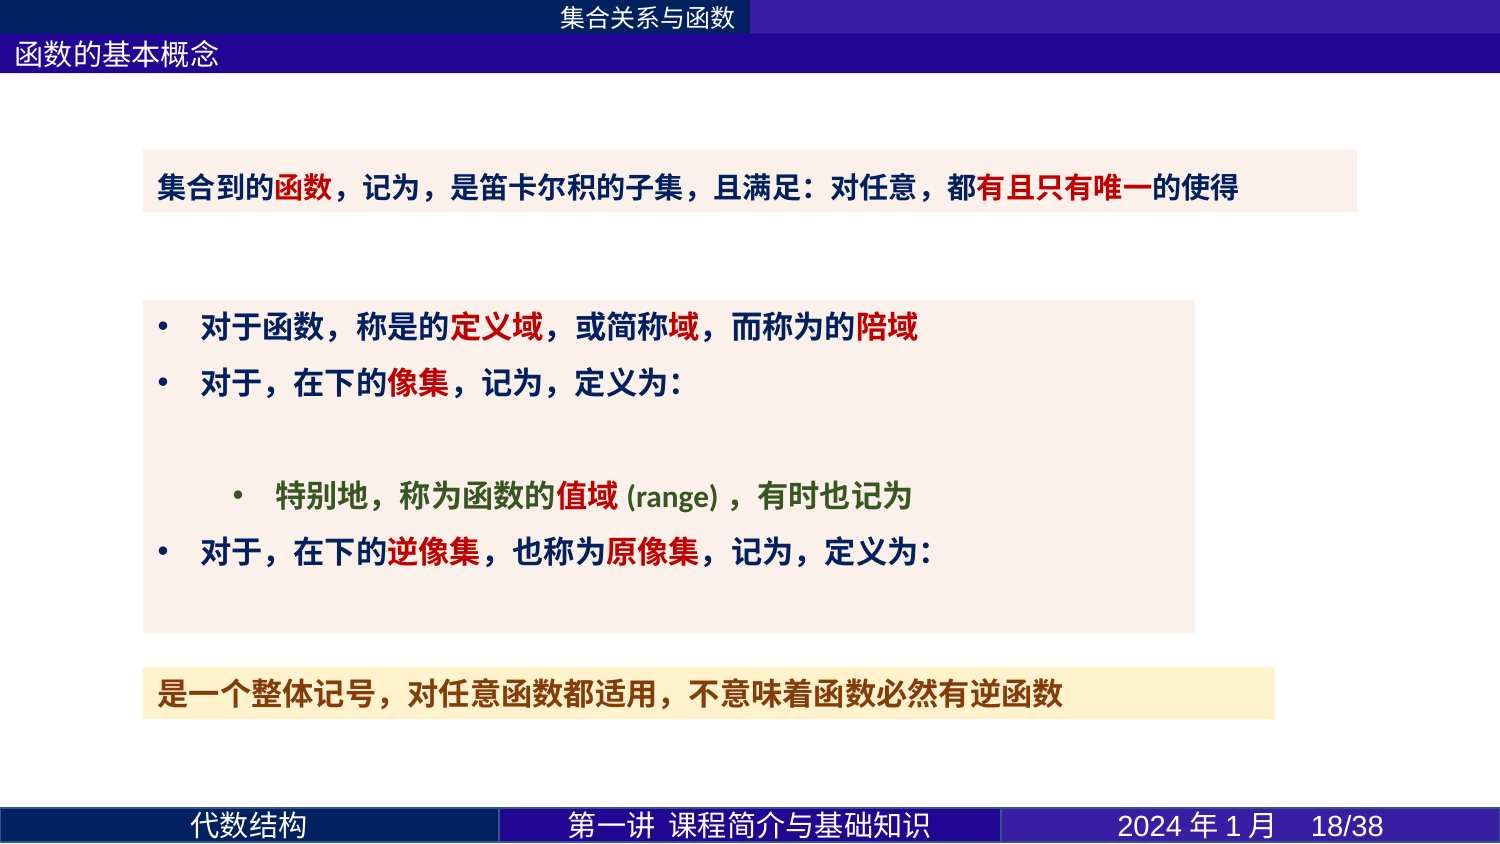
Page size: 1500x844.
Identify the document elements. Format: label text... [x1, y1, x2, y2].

text_box 函数的基本概念 [0, 33, 1500, 74]
text_box 2024年1月 18/38 [1000, 807, 1500, 843]
text_box 第一讲 课程简介与基础知识 [498, 807, 1000, 843]
text_box 集合关系与函数 [0, 0, 749, 33]
text_box [749, 0, 1500, 33]
text_box 代数结构 [0, 807, 498, 843]
